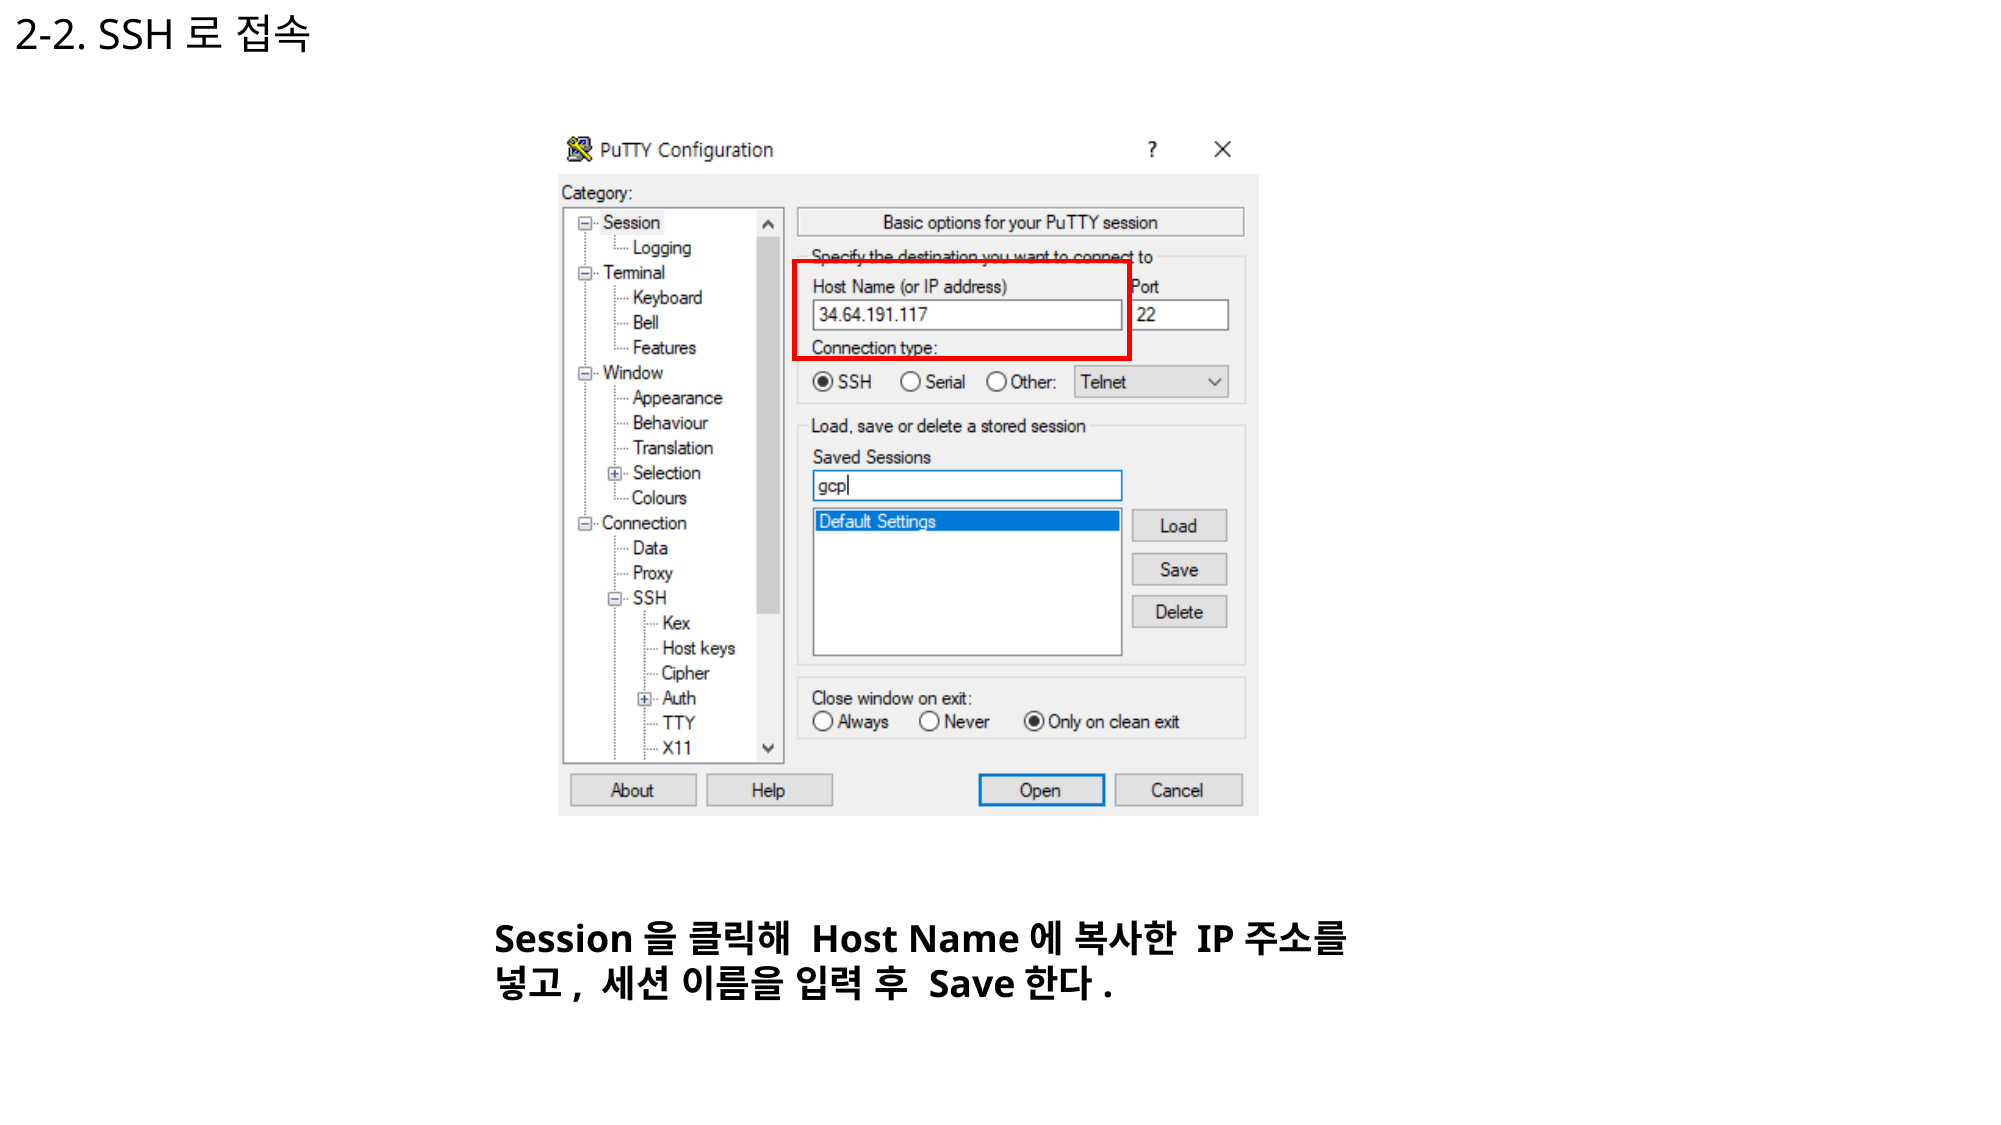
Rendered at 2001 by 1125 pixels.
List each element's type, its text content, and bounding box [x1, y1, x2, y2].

text_box 2-2. SSH로 접속 [0, 0, 559, 65]
picture [558, 129, 1259, 816]
text_box Session을 클릭해 Host Name에 복사한 IP주소를 넣고, 세션 이름을 입력 후 Save한다. [479, 907, 1433, 1012]
